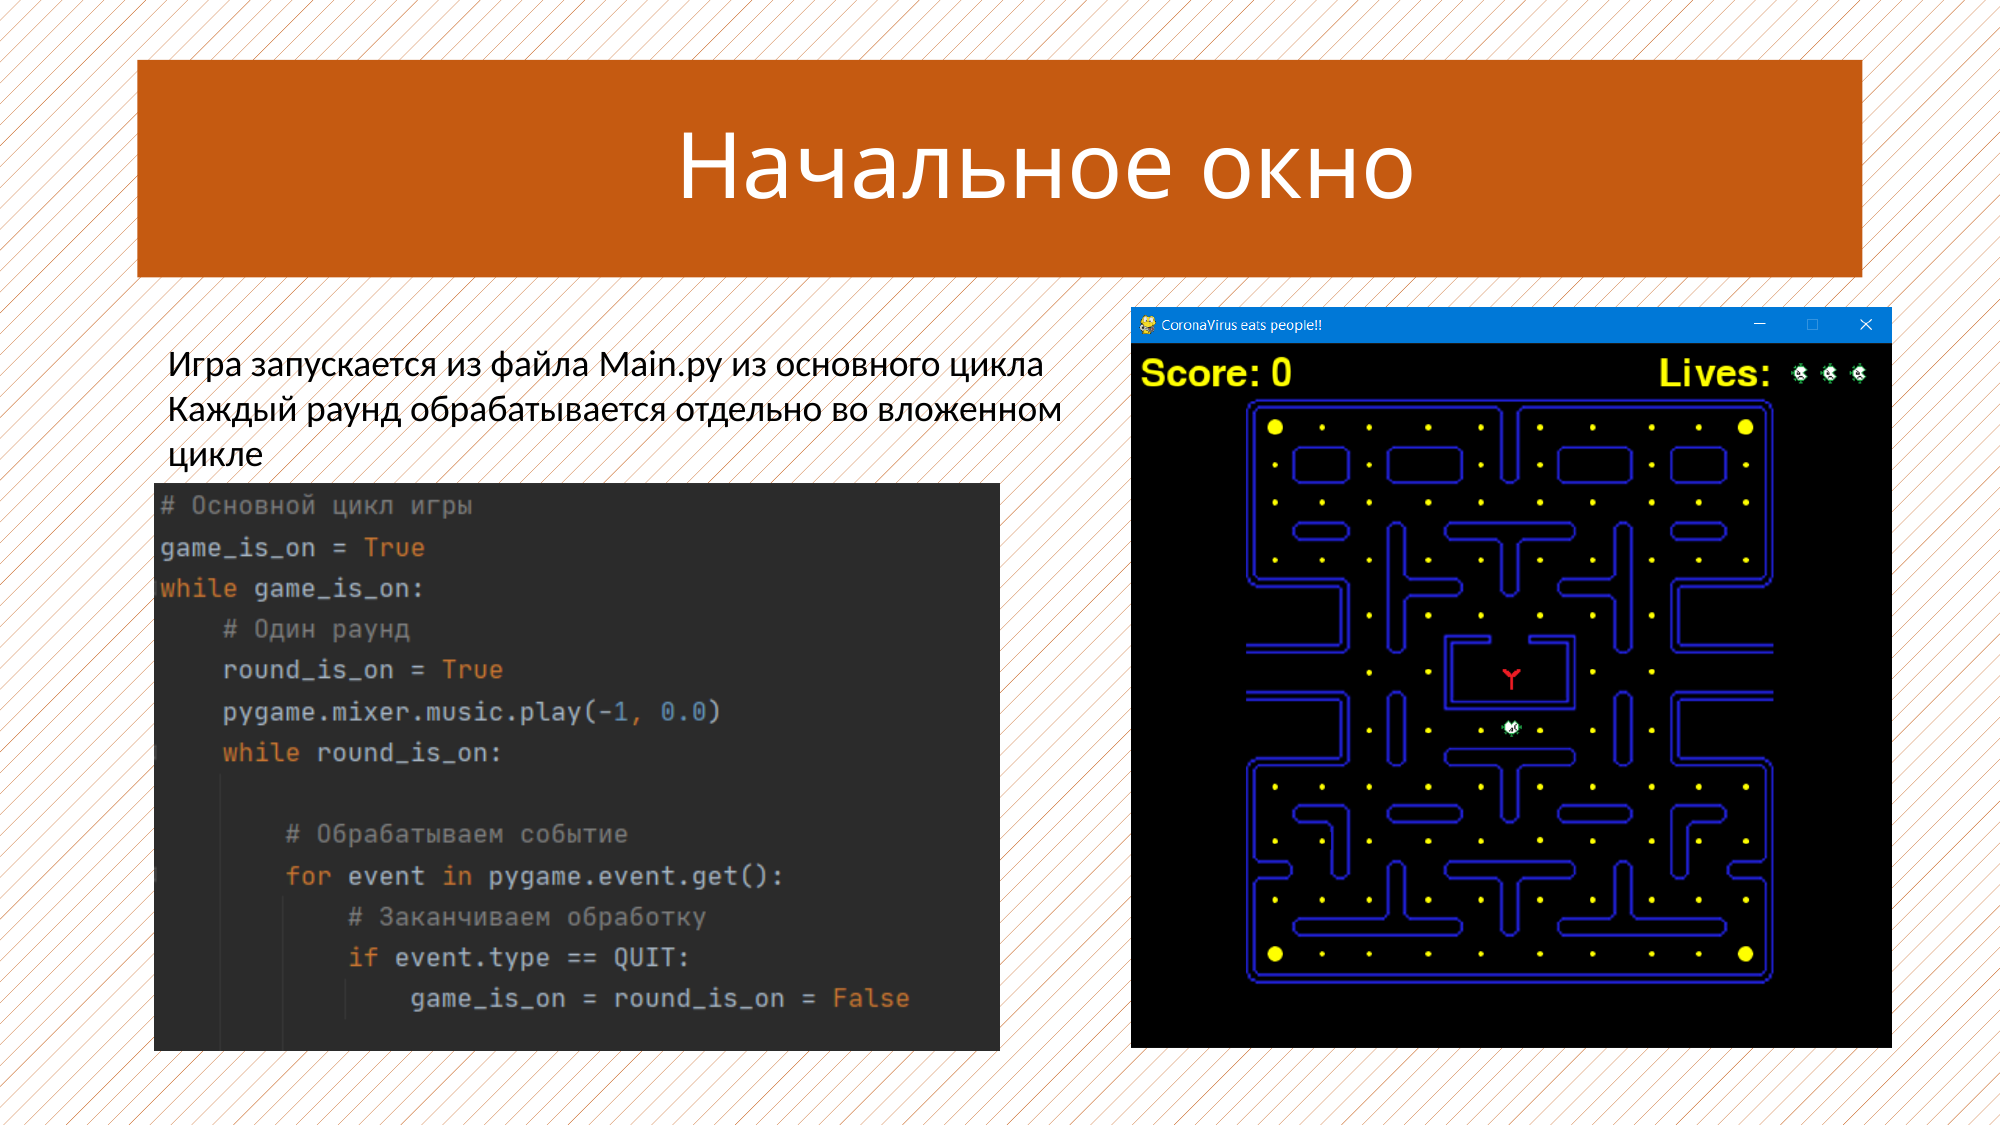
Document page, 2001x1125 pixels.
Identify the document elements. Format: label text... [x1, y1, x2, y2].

picture [154, 483, 1000, 1051]
text_box Игра запускается из файла Main.py из основного цикла Каждый раунд обрабатывается отдельно во вложенном цикле [153, 331, 1130, 482]
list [1131, 307, 1892, 1048]
title Начальное окно [137, 59, 1863, 278]
